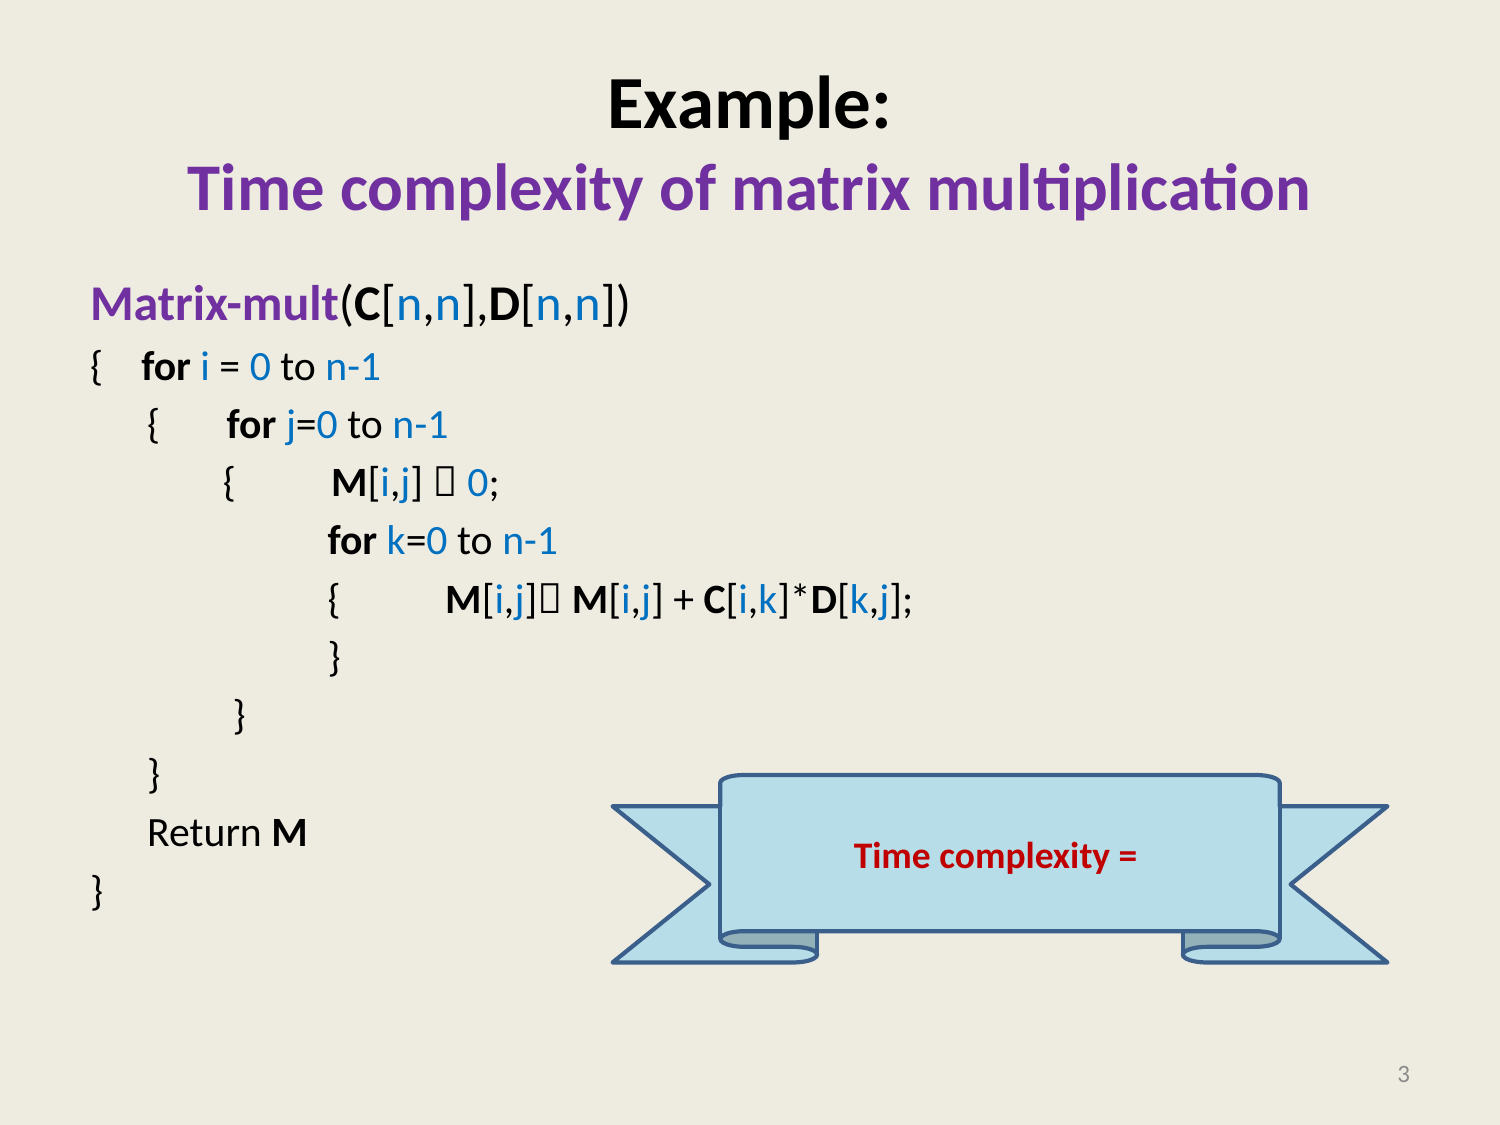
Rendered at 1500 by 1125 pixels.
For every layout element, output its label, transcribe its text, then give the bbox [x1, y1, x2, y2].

slide_number 3 [1074, 1042, 1425, 1103]
title Example: Time complexity of matrix multiplication [75, 45, 1425, 233]
list Matrix-mult(C[n,n],D[n,n]) { for i = 0 to n-1 { for j=0 to n-1 { M[i,j]  0; for k=0 to n-1 { M[i,j] M[i,j] + C[i,k]*D[k,j]; } } } Return M } [75, 262, 1425, 1005]
